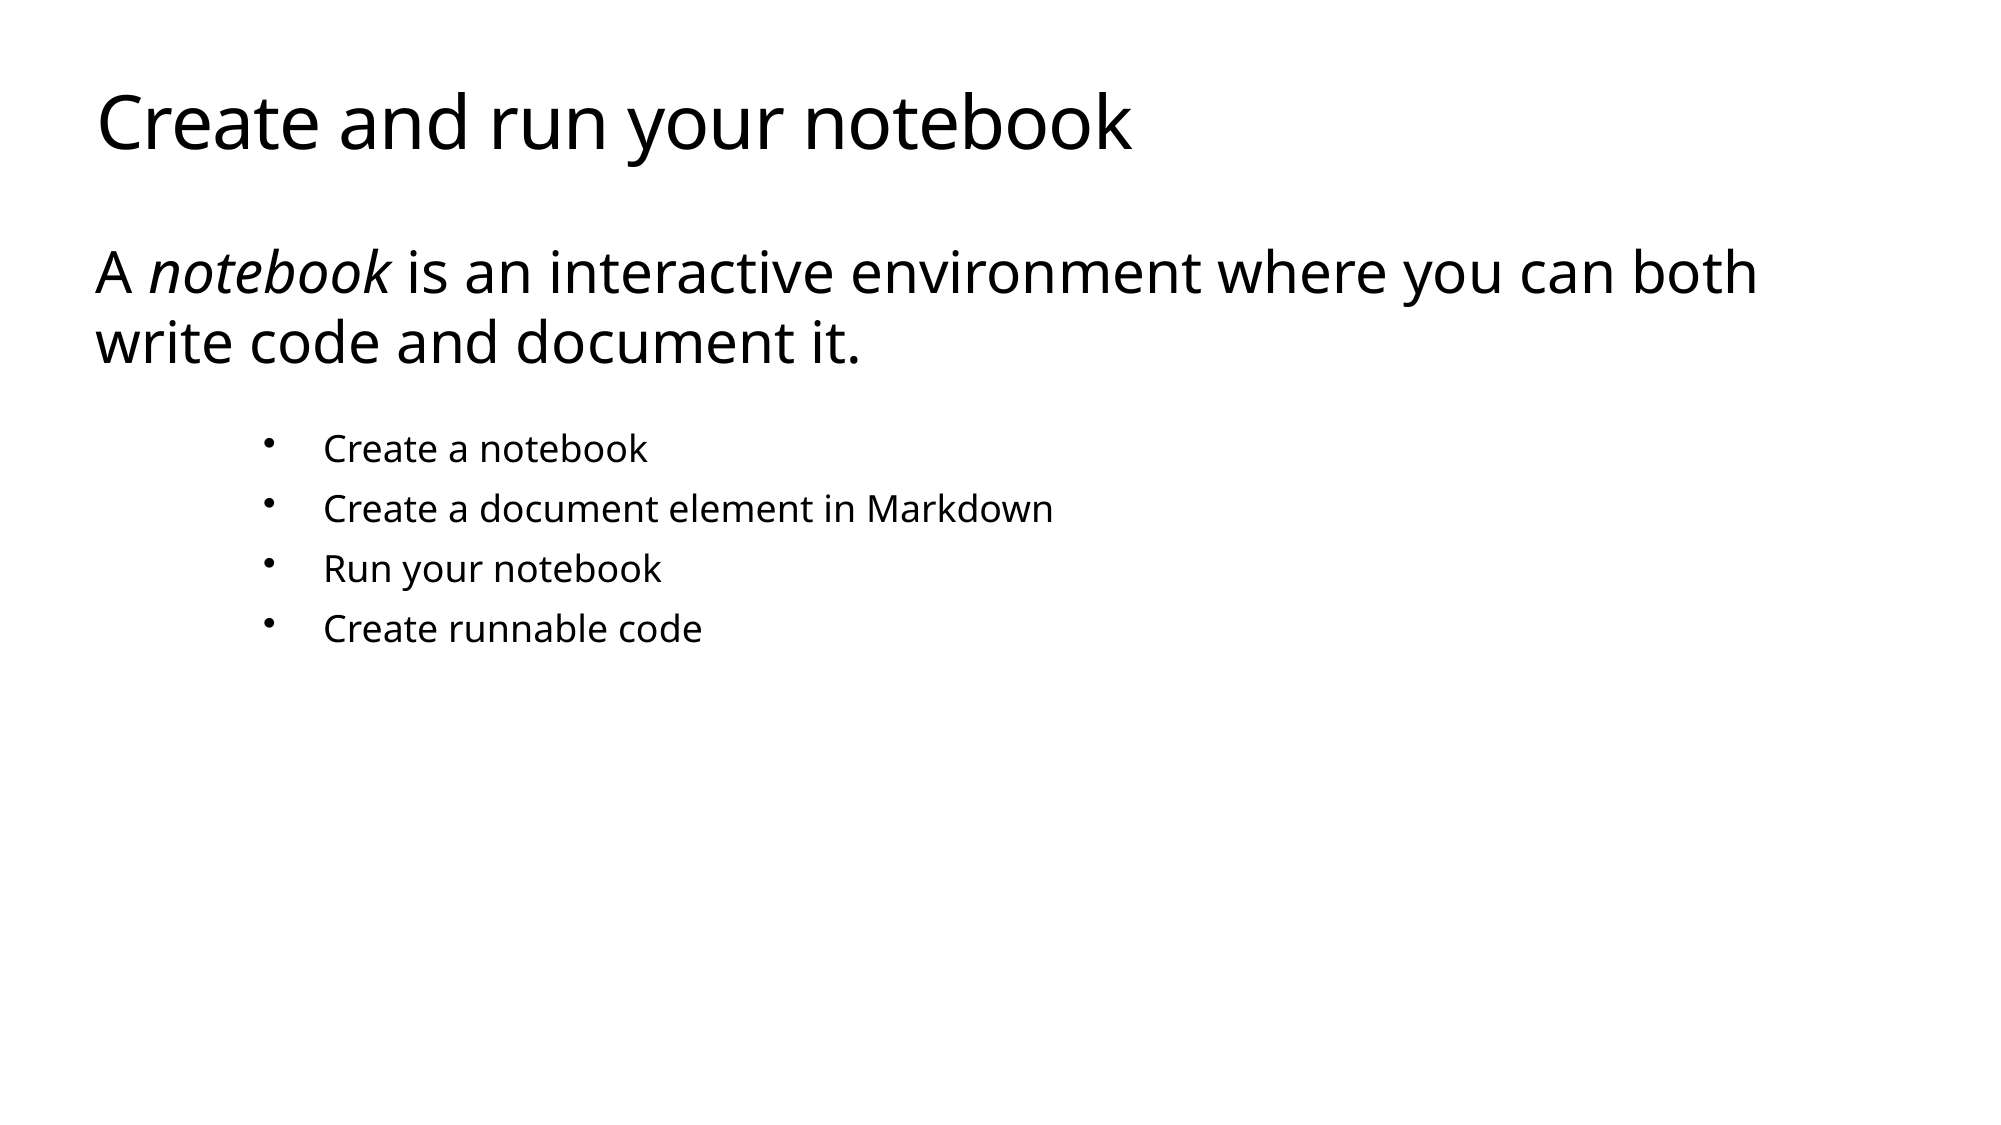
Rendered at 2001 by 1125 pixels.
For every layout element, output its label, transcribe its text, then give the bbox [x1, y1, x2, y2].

title Create and run your notebook [96, 75, 1904, 165]
list A notebook is an interactive environment where you can both write code and document it. [95, 235, 1904, 376]
text_box Create a notebook Create a document element in Markdown Run your notebook Create runnable code [99, 417, 1901, 658]
